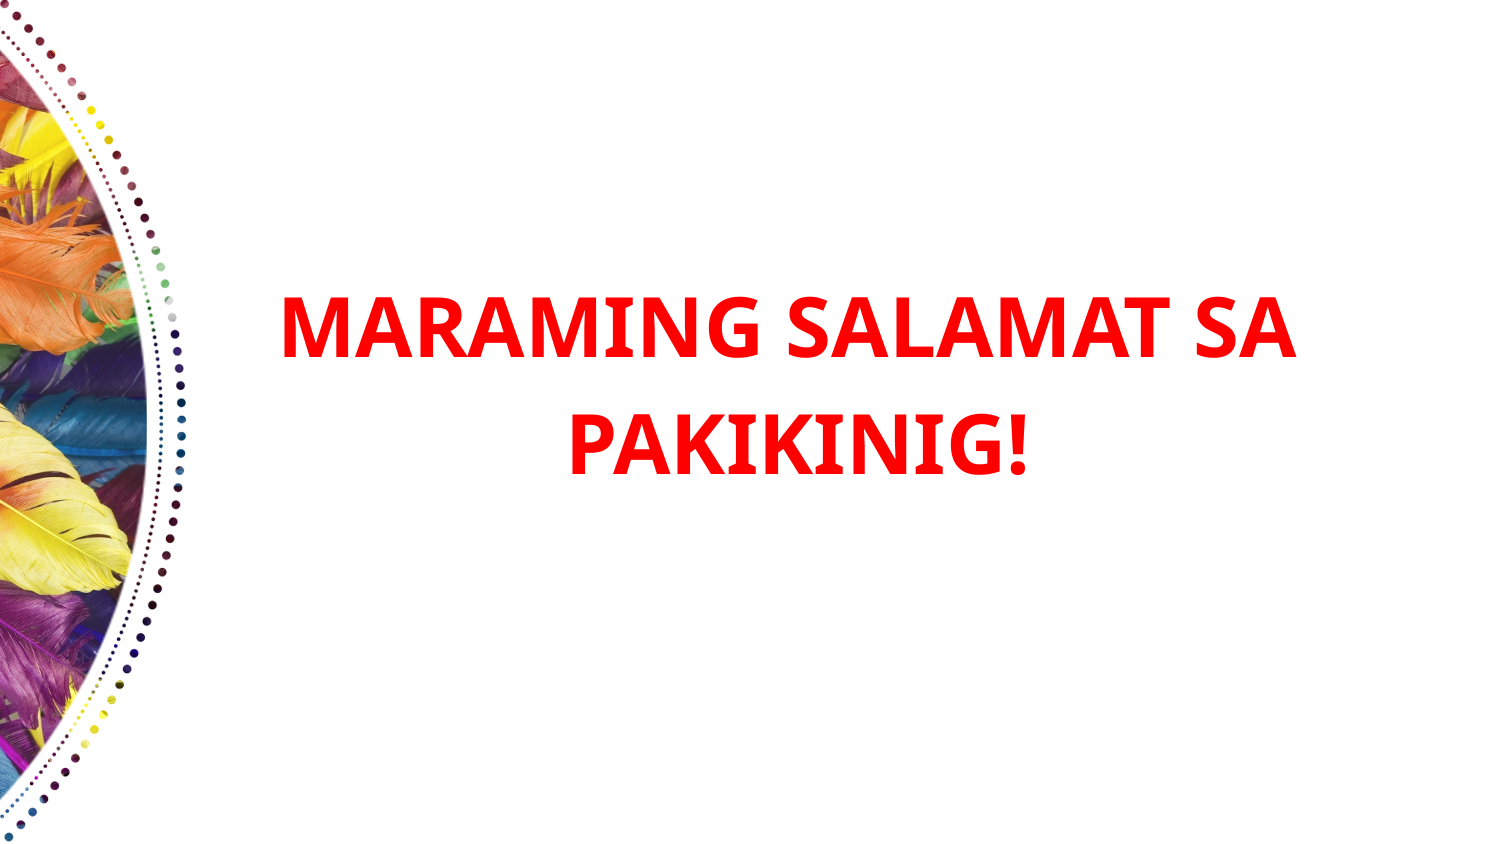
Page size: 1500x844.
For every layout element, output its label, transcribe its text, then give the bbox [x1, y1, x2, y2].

list MARAMING SALAMAT SA PAKIKINIG! [218, 150, 1378, 707]
picture [0, 0, 1500, 844]
